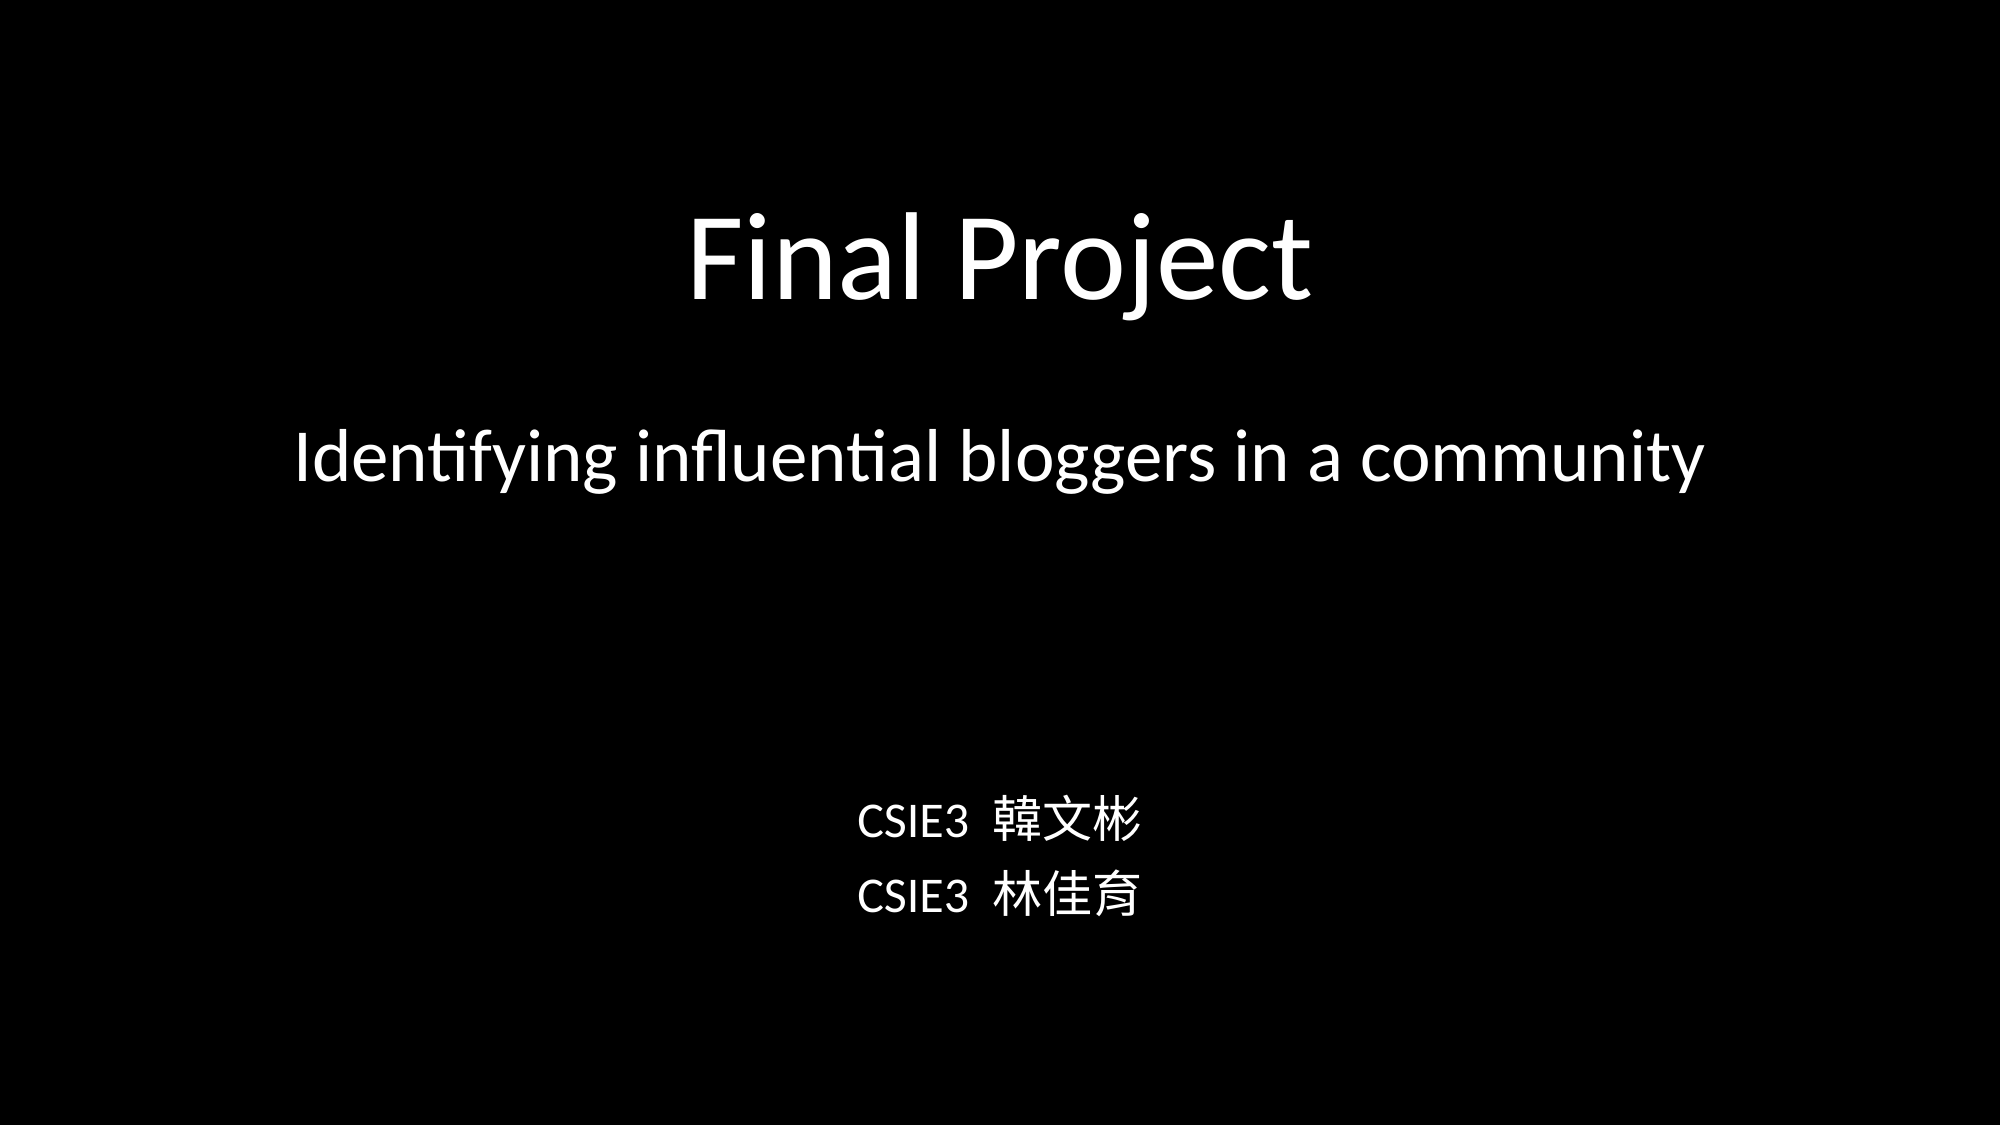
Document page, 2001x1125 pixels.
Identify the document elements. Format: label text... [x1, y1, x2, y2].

title Final Project Identifying influential bloggers in a community [249, 184, 1750, 576]
subtitle CSIE3 韓文彬 CSIE3 林佳育 [249, 786, 1750, 1035]
